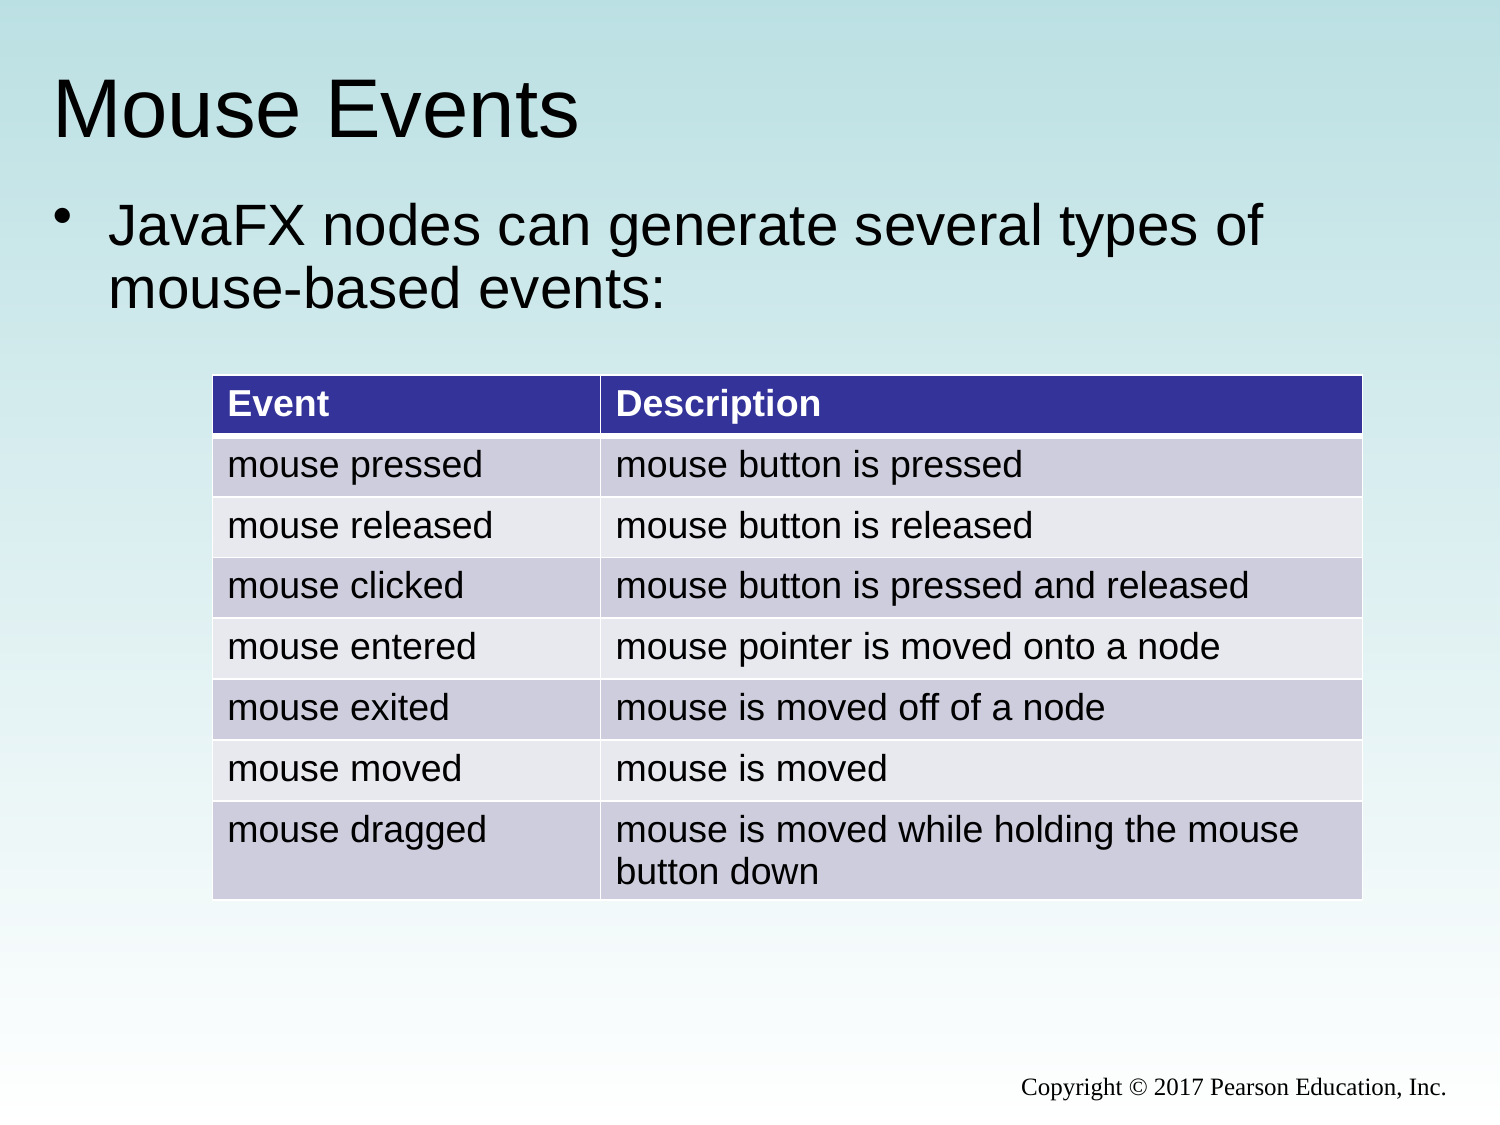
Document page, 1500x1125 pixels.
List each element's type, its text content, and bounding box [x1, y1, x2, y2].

table_cell mouse pressed [213, 439, 600, 496]
table_cell mouse button is pressed and released [601, 558, 1362, 617]
table_cell mouse is moved off of a node [601, 680, 1362, 739]
table_cell mouse pointer is moved onto a node [601, 619, 1362, 678]
table_cell mouse button is released [601, 498, 1362, 557]
table_cell mouse clicked [213, 558, 600, 617]
table_header Description [601, 376, 1362, 433]
table_cell mouse entered [213, 619, 600, 678]
table_cell mouse released [213, 498, 600, 557]
title Mouse Events [37, 45, 1463, 163]
table_cell mouse is moved while holding the mouse button down [601, 802, 1362, 899]
table_cell mouse dragged [213, 802, 600, 899]
table_cell mouse is moved [601, 741, 1362, 800]
table_header Event [213, 376, 600, 433]
table_cell mouse moved [213, 741, 600, 800]
table_cell mouse exited [213, 680, 600, 739]
footer Copyright © 2017 Pearson Education, Inc. [549, 1062, 1463, 1114]
list JavaFX nodes can generate several types of mouse-based events: [37, 187, 1475, 375]
table_cell mouse button is pressed [601, 439, 1362, 496]
